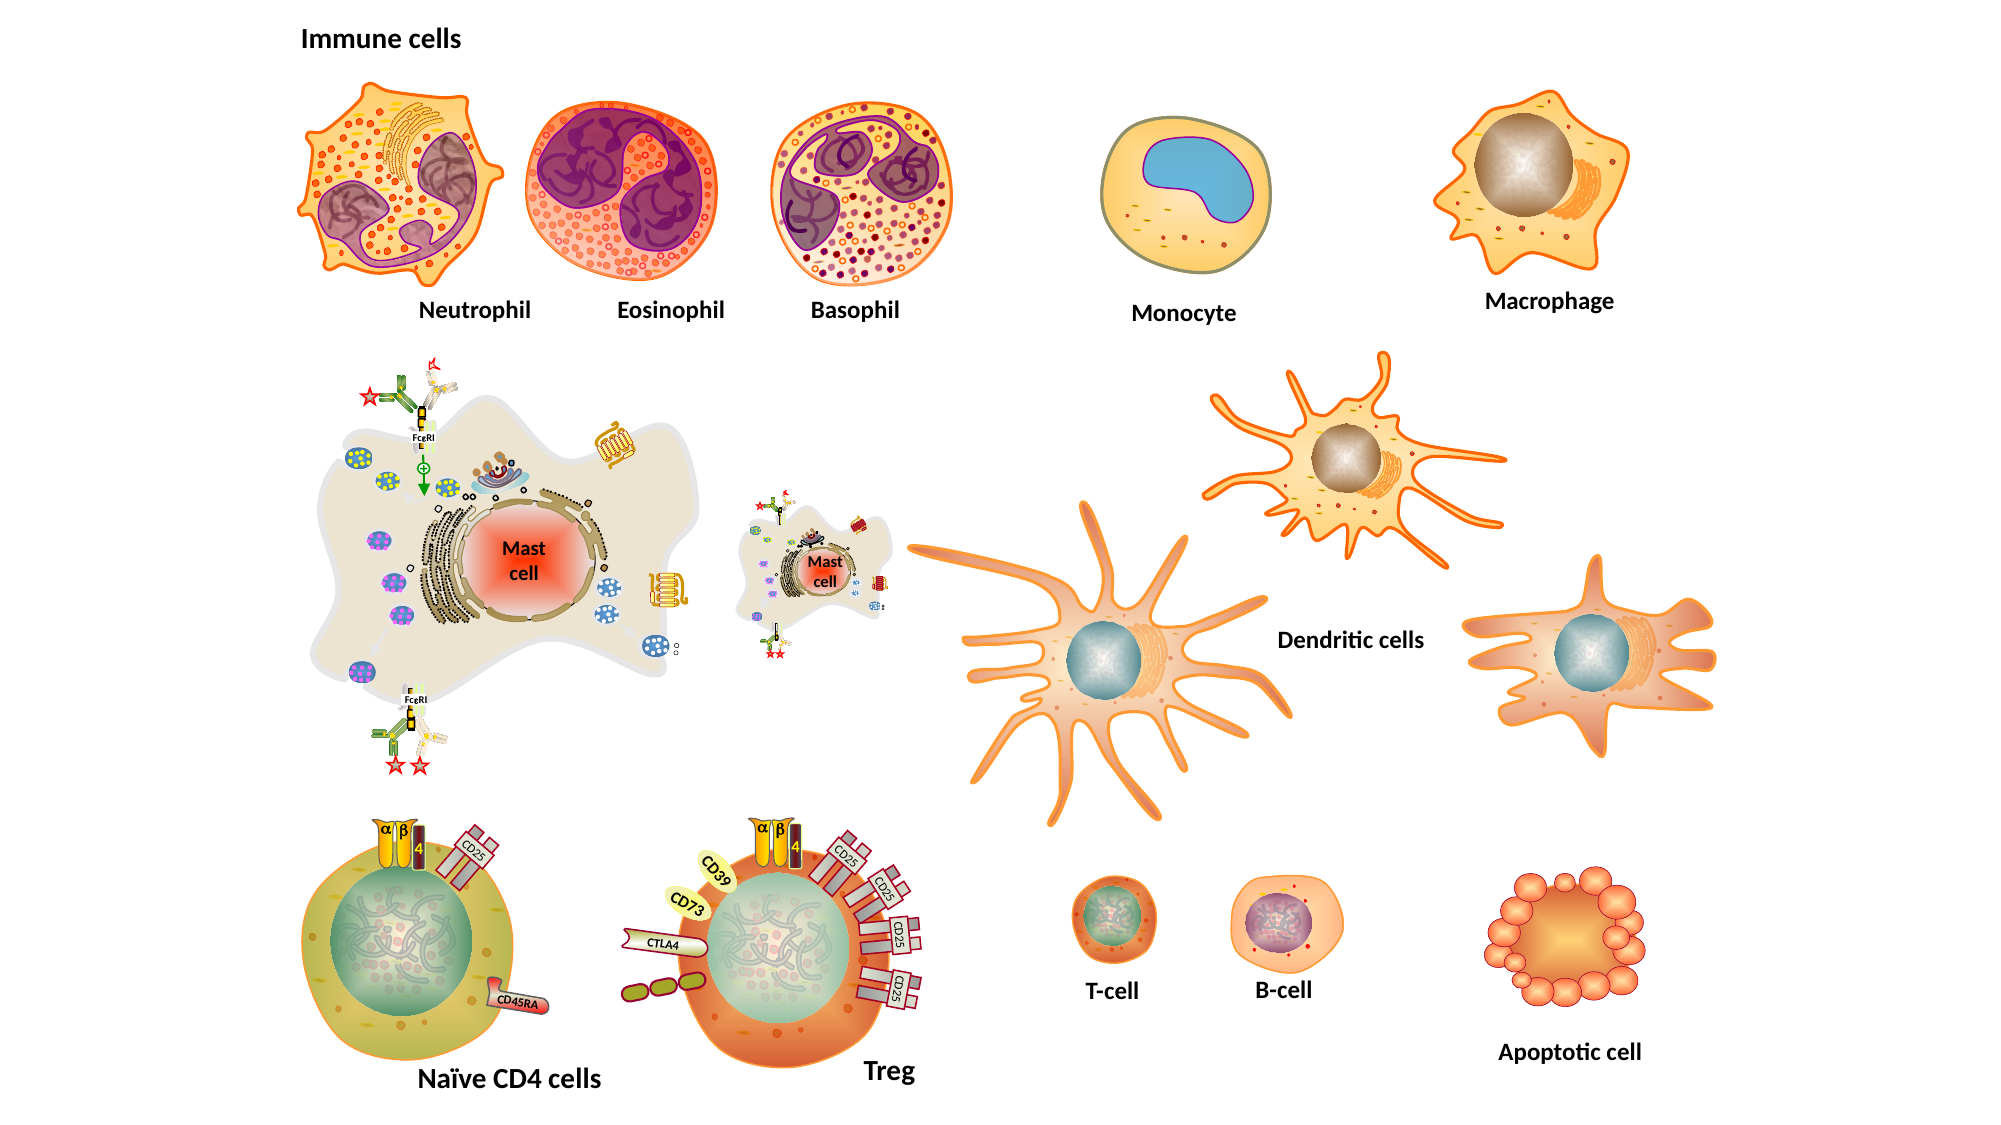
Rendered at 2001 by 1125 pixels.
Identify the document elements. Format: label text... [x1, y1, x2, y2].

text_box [736, 490, 892, 658]
text_box Immune cells [286, 11, 478, 62]
text_box Dendritic cells [1295, 616, 1440, 662]
text_box B-cell [1240, 977, 1328, 1011]
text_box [907, 498, 1295, 830]
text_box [1454, 552, 1718, 761]
text_box T-cell [1070, 967, 1155, 1012]
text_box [524, 99, 720, 284]
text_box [768, 100, 955, 290]
text_box Neutrophil Eosinophil Basophil [403, 286, 917, 332]
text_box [296, 80, 505, 288]
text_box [618, 808, 920, 1069]
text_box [1433, 89, 1631, 275]
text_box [1071, 874, 1157, 964]
text_box Monocyte [1116, 288, 1252, 334]
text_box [1099, 115, 1273, 277]
text_box Apoptotic cell [1483, 1027, 1658, 1073]
text_box Macrophage [1469, 277, 1630, 323]
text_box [1228, 872, 1347, 977]
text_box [299, 809, 555, 1062]
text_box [311, 357, 697, 774]
text_box Naïve CD4 cells [402, 1051, 664, 1102]
text_box Treg [848, 1043, 960, 1094]
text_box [1484, 866, 1646, 1007]
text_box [1202, 352, 1511, 572]
